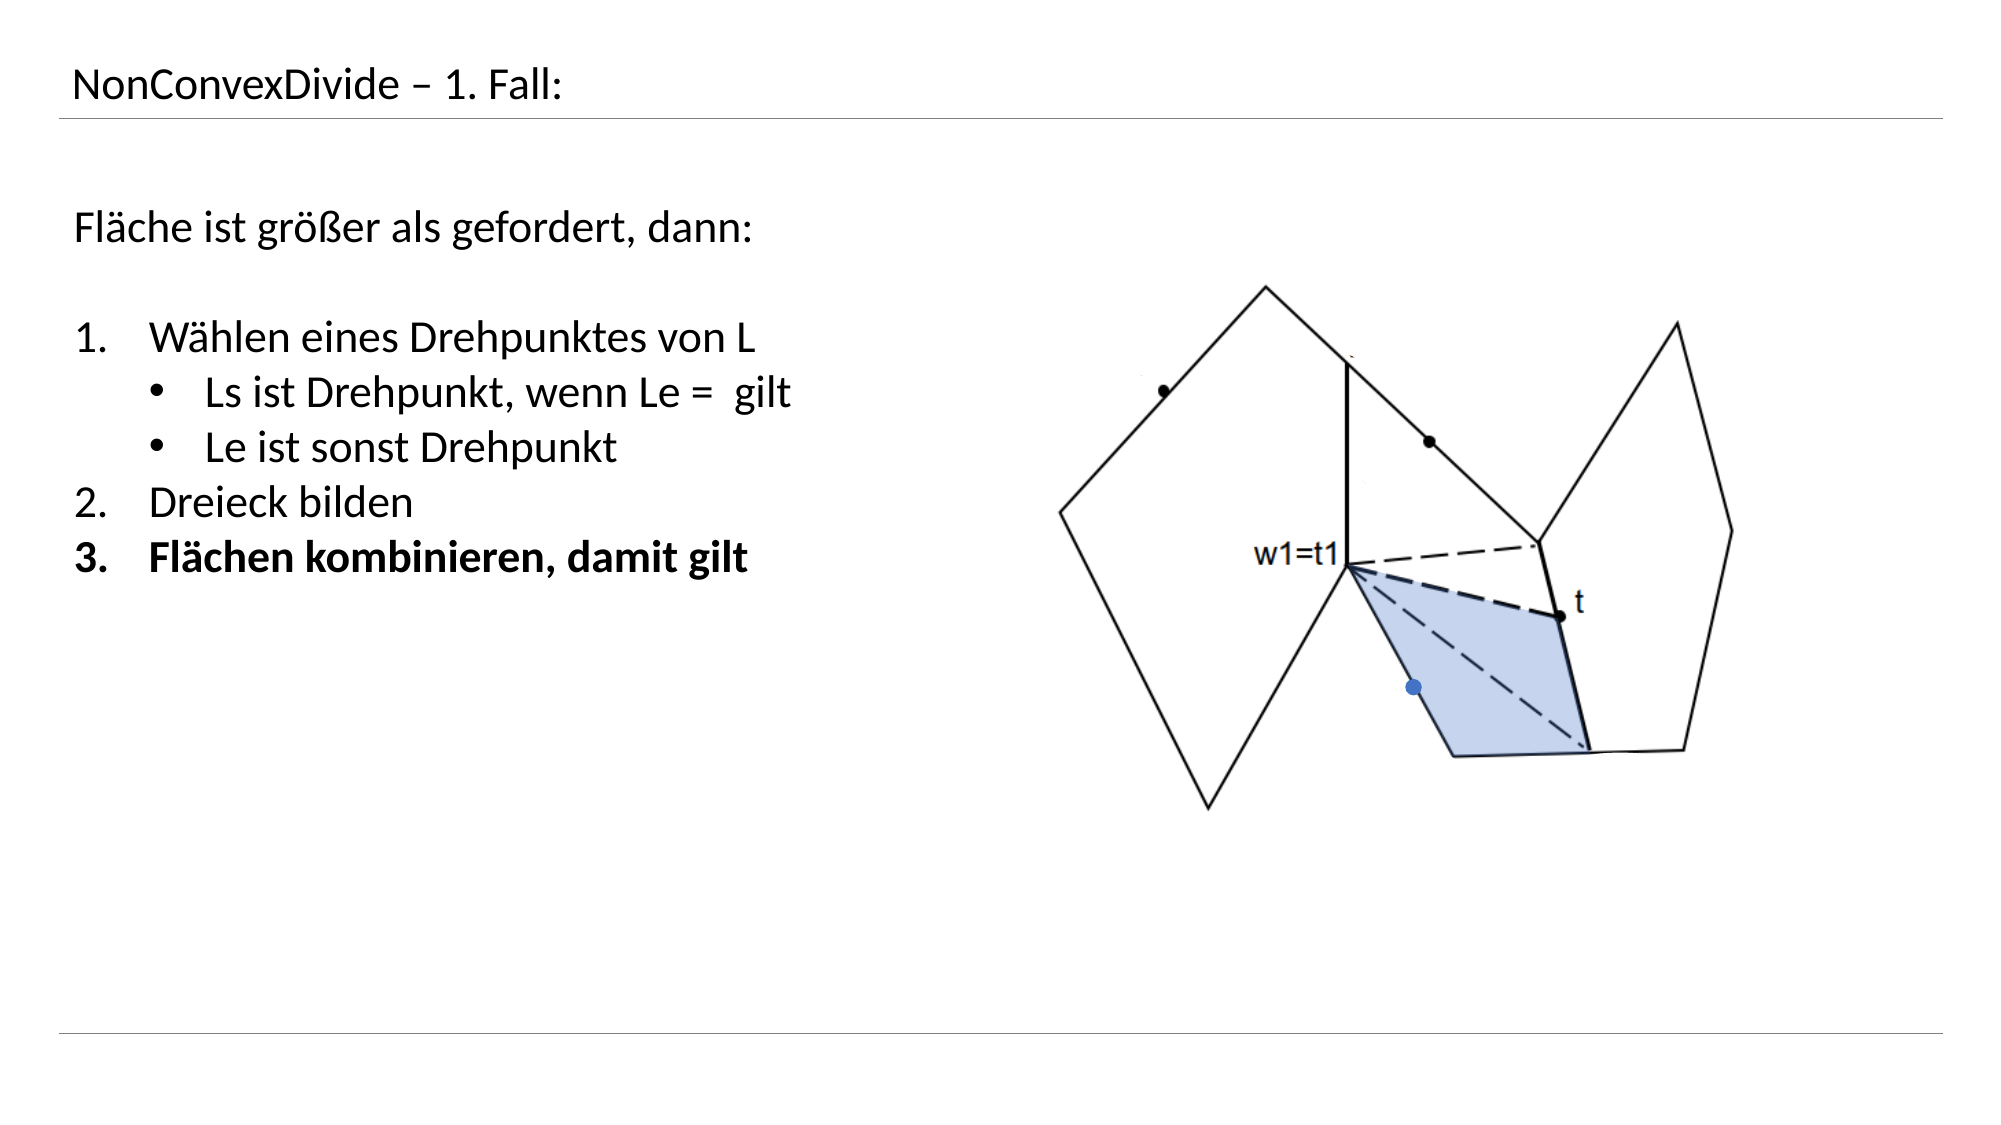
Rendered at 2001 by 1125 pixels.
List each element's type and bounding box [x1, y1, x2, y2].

picture [929, 260, 1834, 859]
